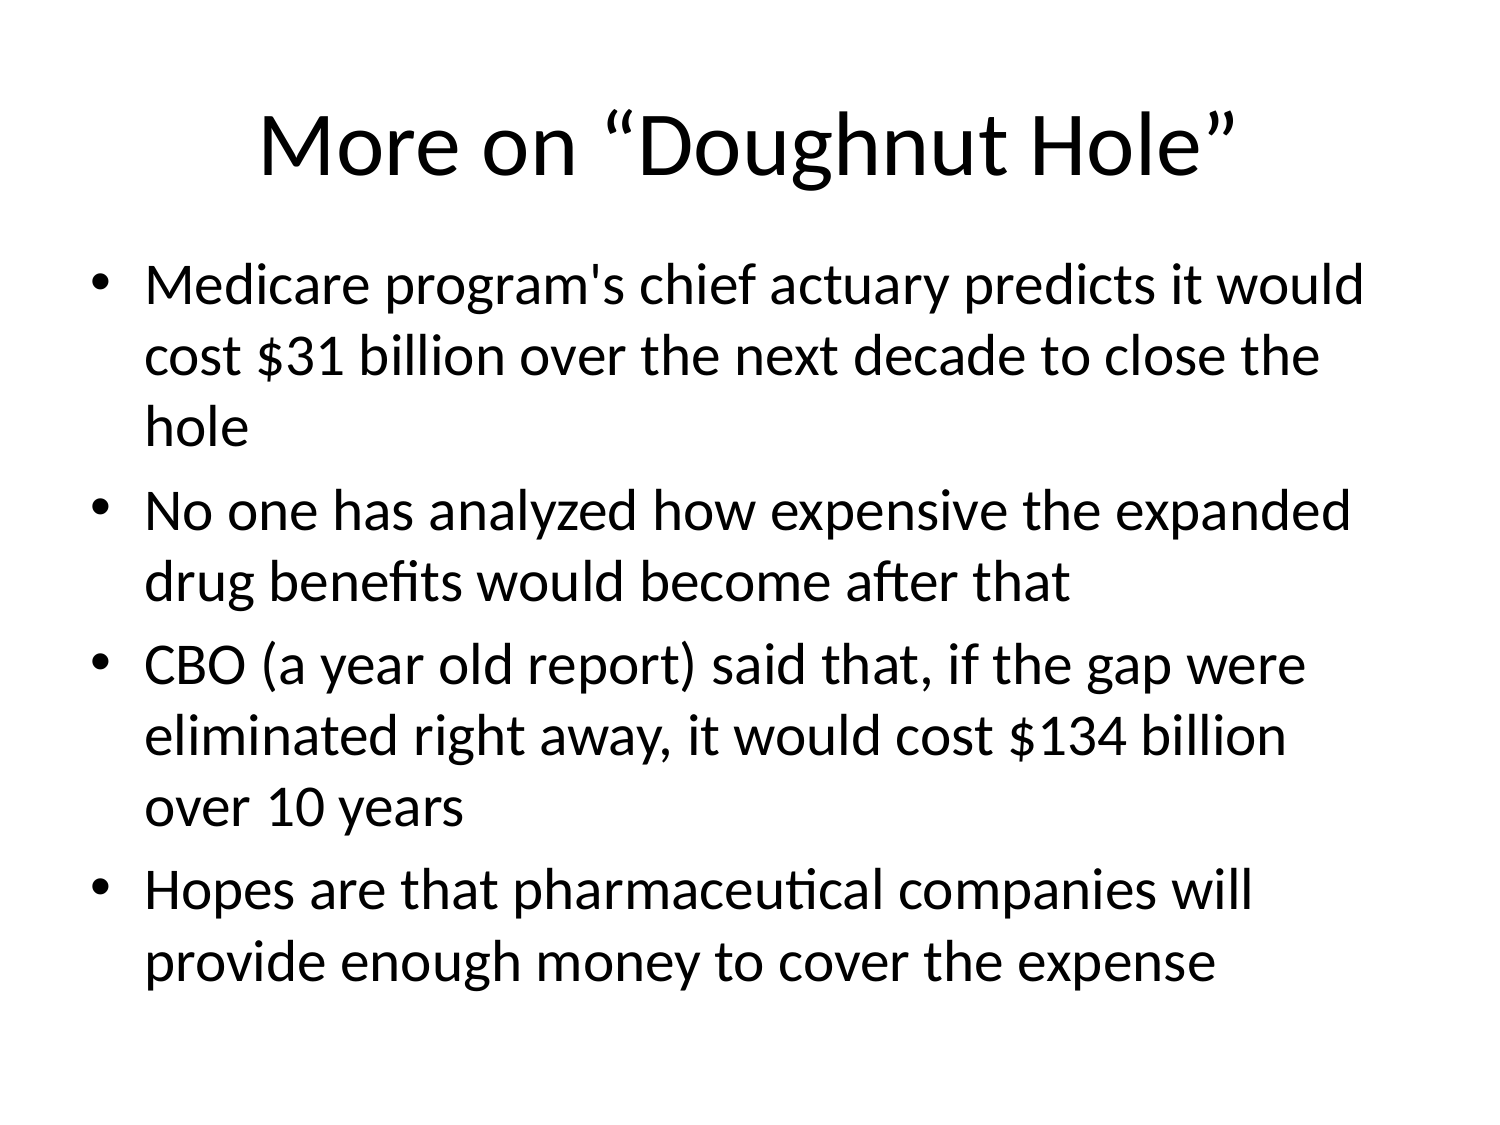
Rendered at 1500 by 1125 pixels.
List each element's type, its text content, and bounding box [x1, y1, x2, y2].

list Medicare program's chief actuary predicts it would cost $31 billion over the next decade to close the hole No one has analyzed how expensive the expanded drug benefits would become after that CBO (a year old report) said that, if the gap were eliminated right away, it would cost $134 billion over 10 years Hopes are that pharmaceutical companies will provide enough money to cover the expense [75, 237, 1425, 1005]
title More on “Doughnut Hole” [75, 45, 1425, 233]
